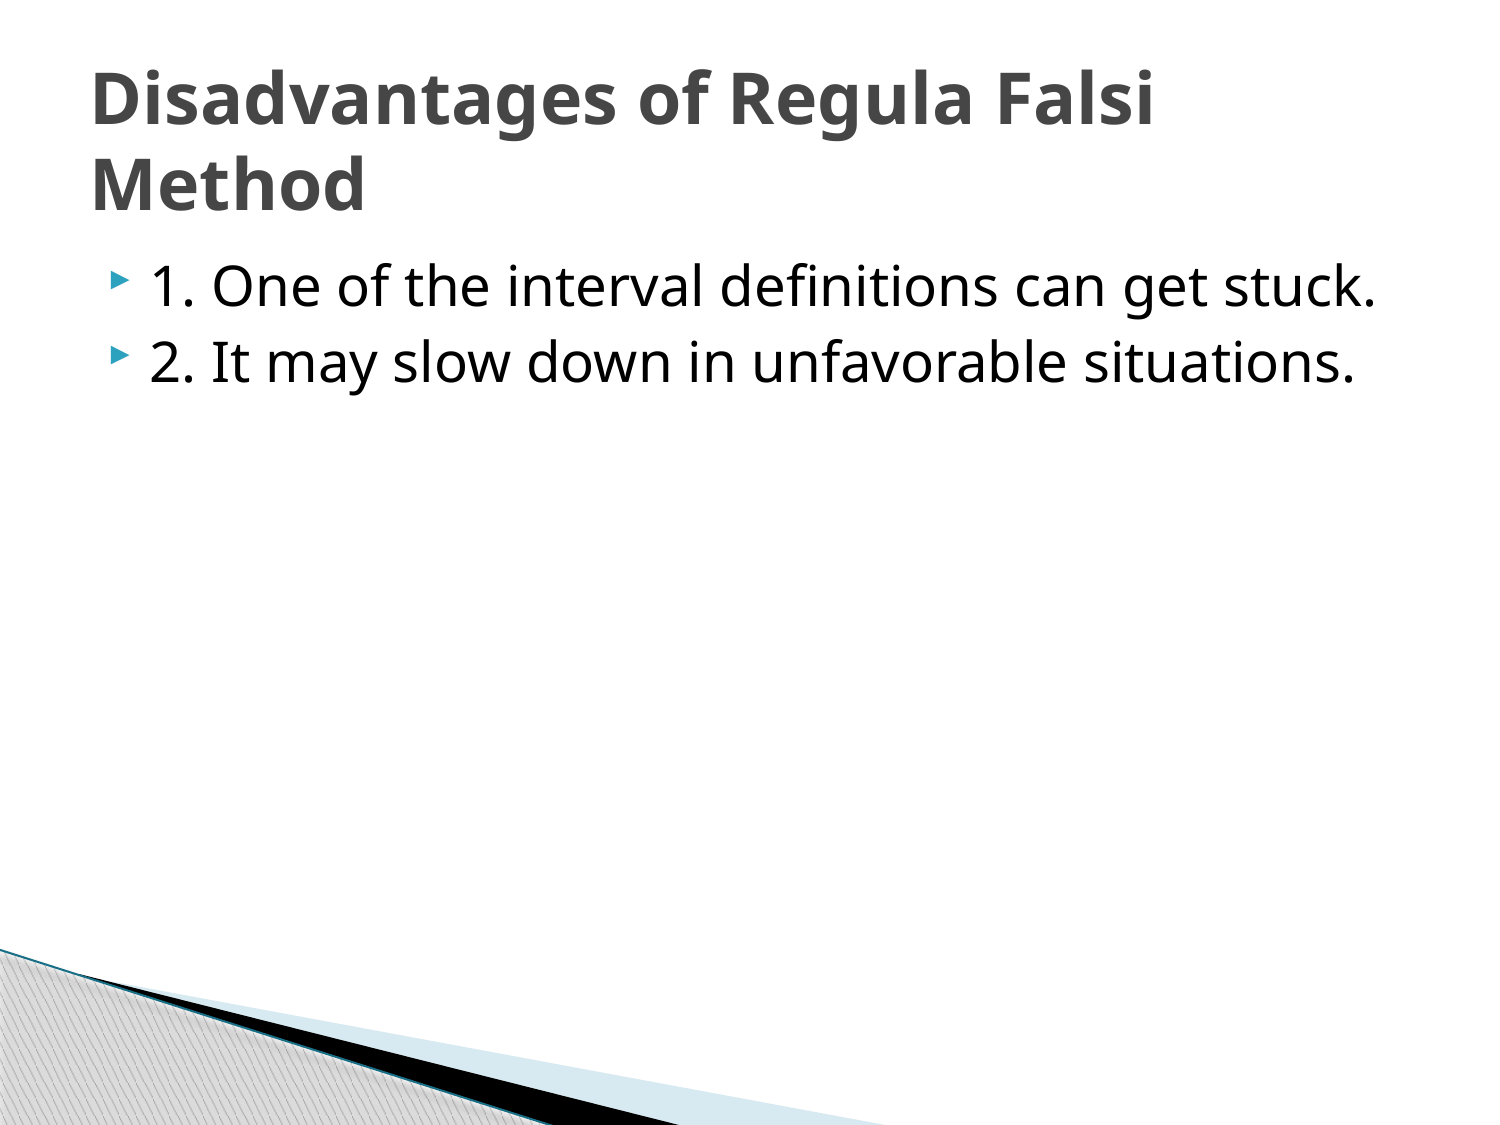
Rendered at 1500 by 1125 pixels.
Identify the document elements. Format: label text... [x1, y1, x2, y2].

title Disadvantages of Regula Falsi Method [75, 45, 1425, 233]
list 1. One of the interval definitions can get stuck. 2. It may slow down in unfavorable situations. [75, 243, 1425, 986]
